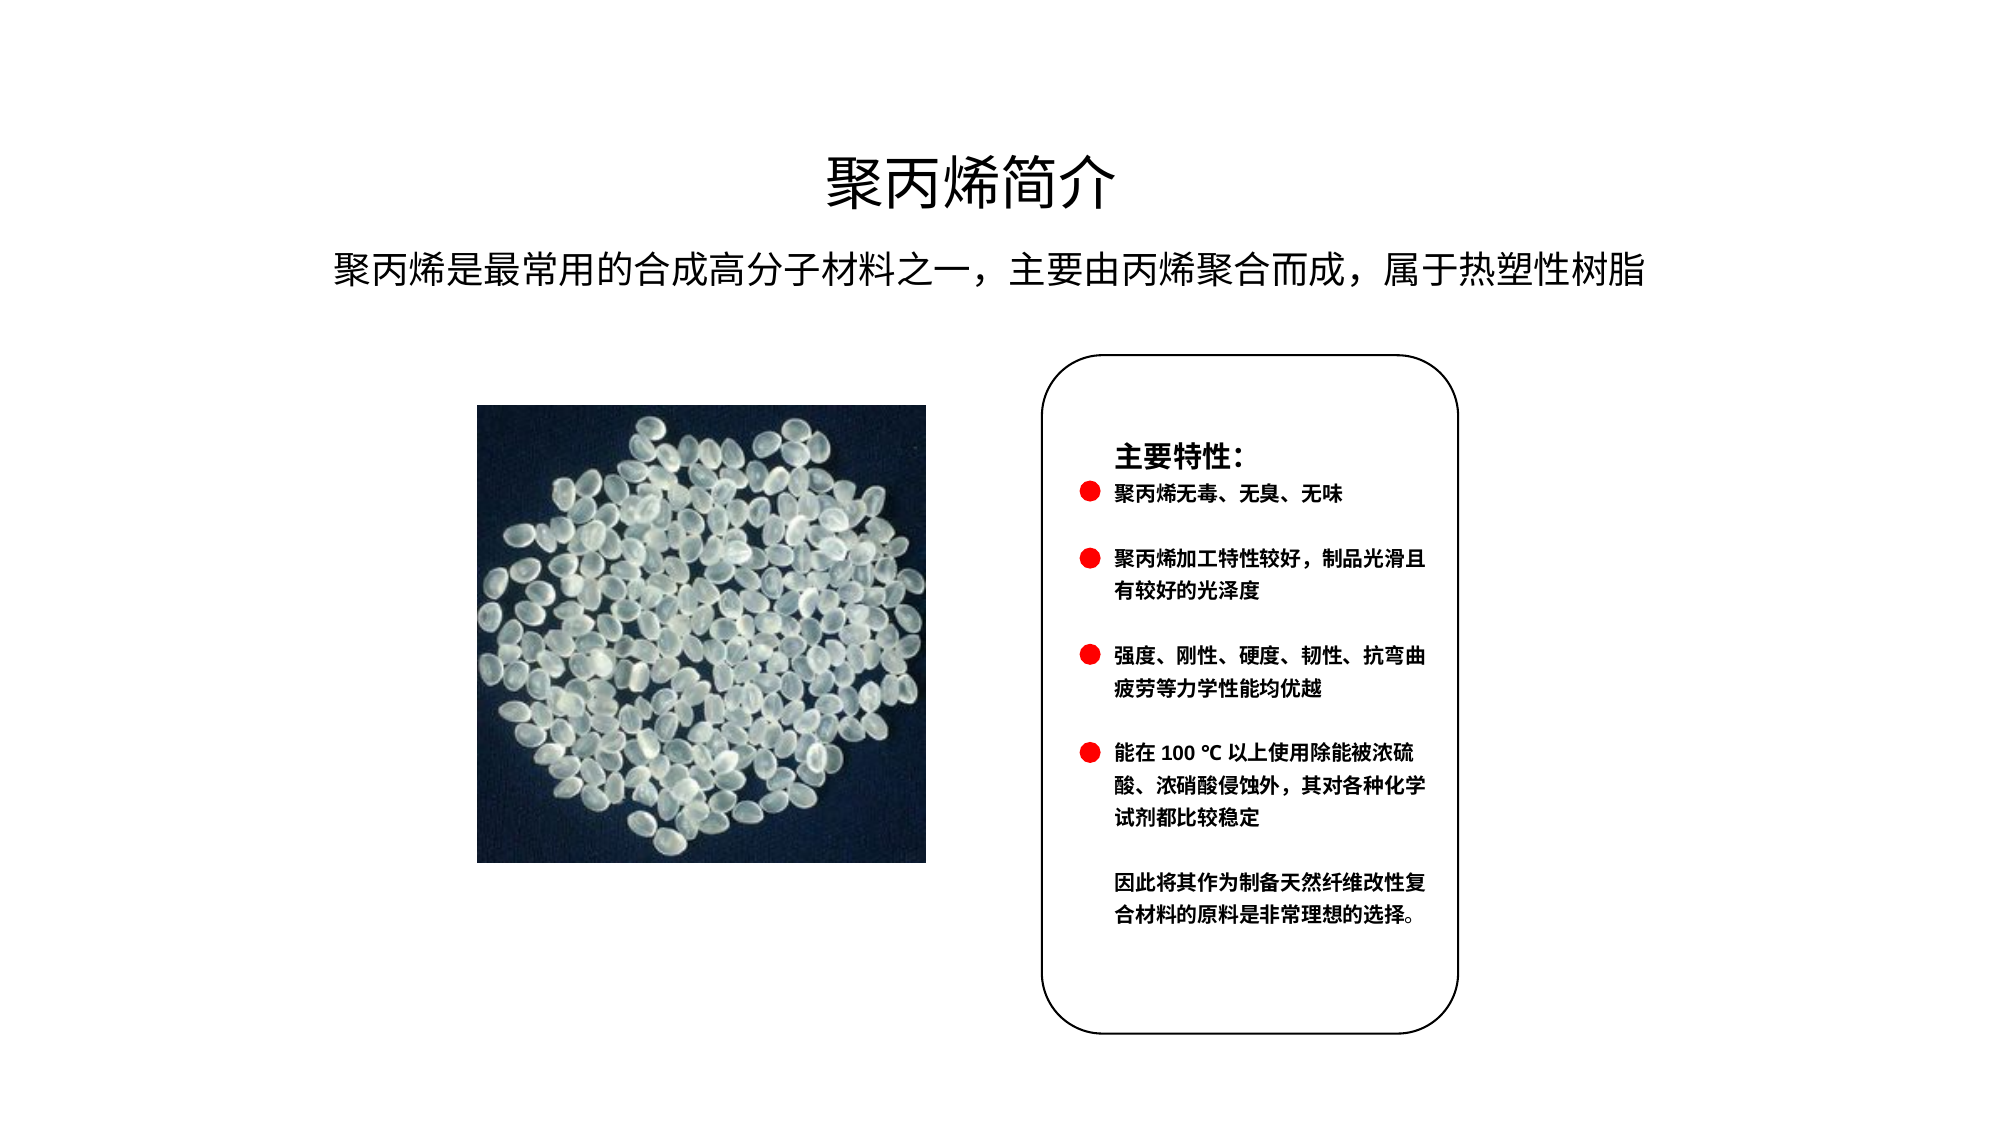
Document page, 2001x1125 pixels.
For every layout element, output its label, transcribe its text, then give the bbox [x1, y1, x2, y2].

text_box 聚丙烯简介 [353, 139, 1589, 224]
text_box [1040, 354, 1460, 1035]
picture [477, 405, 926, 863]
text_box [1080, 420, 1444, 941]
text_box 聚丙烯是最常用的合成高分子材料之一，主要由丙烯聚合而成，属于热塑性树脂 [318, 238, 1662, 344]
